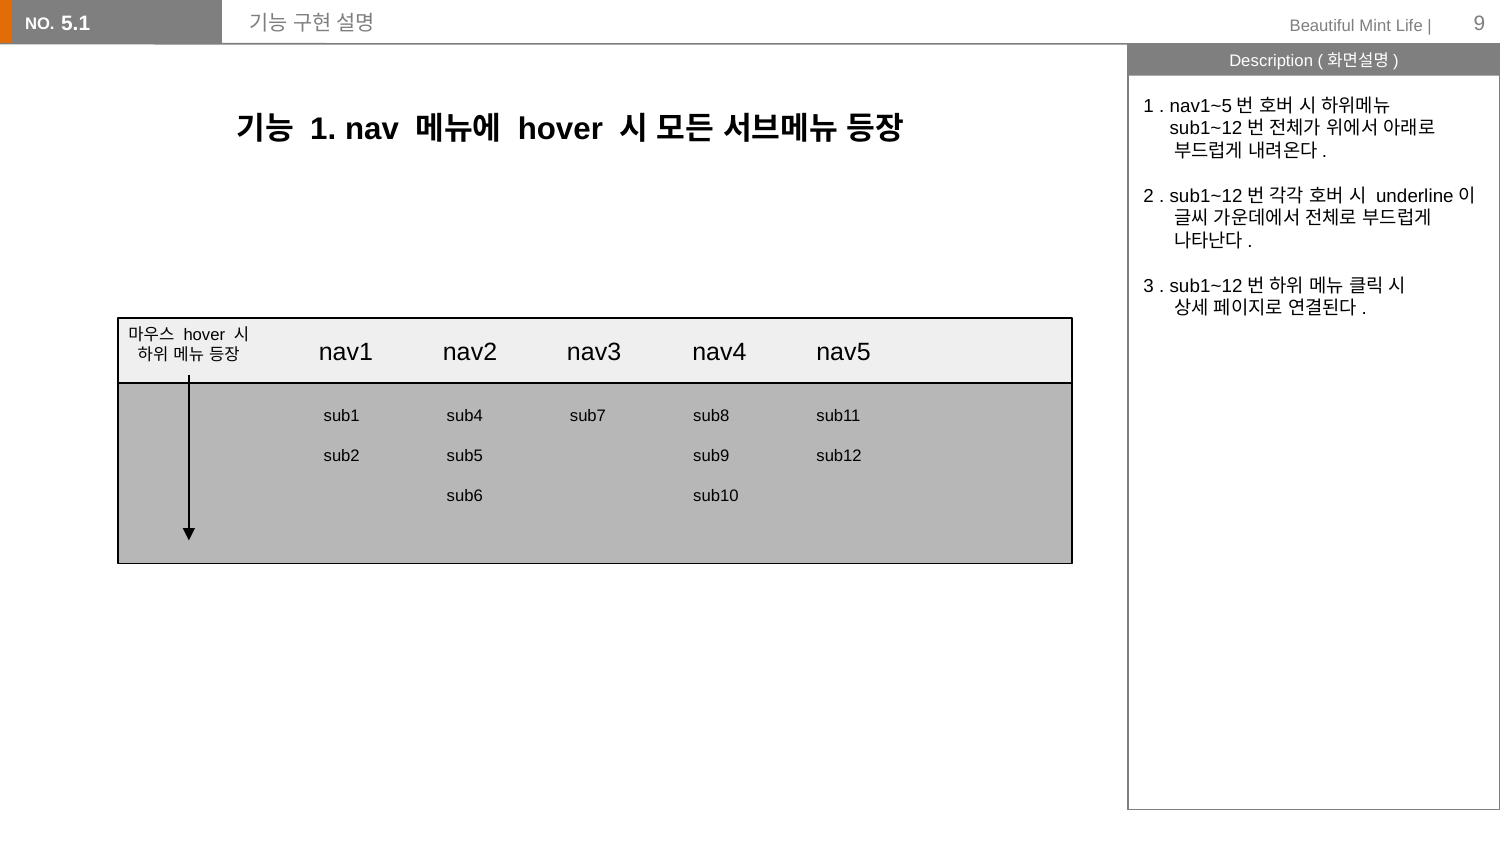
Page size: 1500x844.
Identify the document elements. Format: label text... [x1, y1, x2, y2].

slide_number 9 [1409, 0, 1500, 46]
list 5.1 [46, 0, 212, 46]
text_box sub11 sub12 [801, 390, 877, 564]
text_box sub7 [554, 390, 631, 564]
title 기능 구현 설명 [223, 0, 1066, 46]
text_box 1 . nav1~5번 호버 시 하위메뉴 sub1~12번 전체가 위에서 아래로 부드럽게 내려온다. 2 . sub1~12번 각각 호버 시 underline이 글씨 가운데에서 전체로 부드럽게 나타난다. 3 . sub1~12번 하위 메뉴 클릭 시 상세 페이지로 연결된다. [1128, 78, 1500, 808]
text_box nav1 nav2 nav3 nav4 nav5 [117, 317, 1073, 383]
text_box 마우스 hover 시 하위 메뉴 등장 [109, 309, 269, 341]
text_box sub8 sub9 sub10 [678, 390, 754, 564]
text_box [117, 383, 1073, 564]
text_box sub4 sub5 sub6 [431, 390, 508, 564]
text_box sub1 sub2 [308, 390, 384, 564]
text_box 기능 1. nav 메뉴에 hover 시 모든 서브메뉴 등장 [0, 78, 1128, 158]
